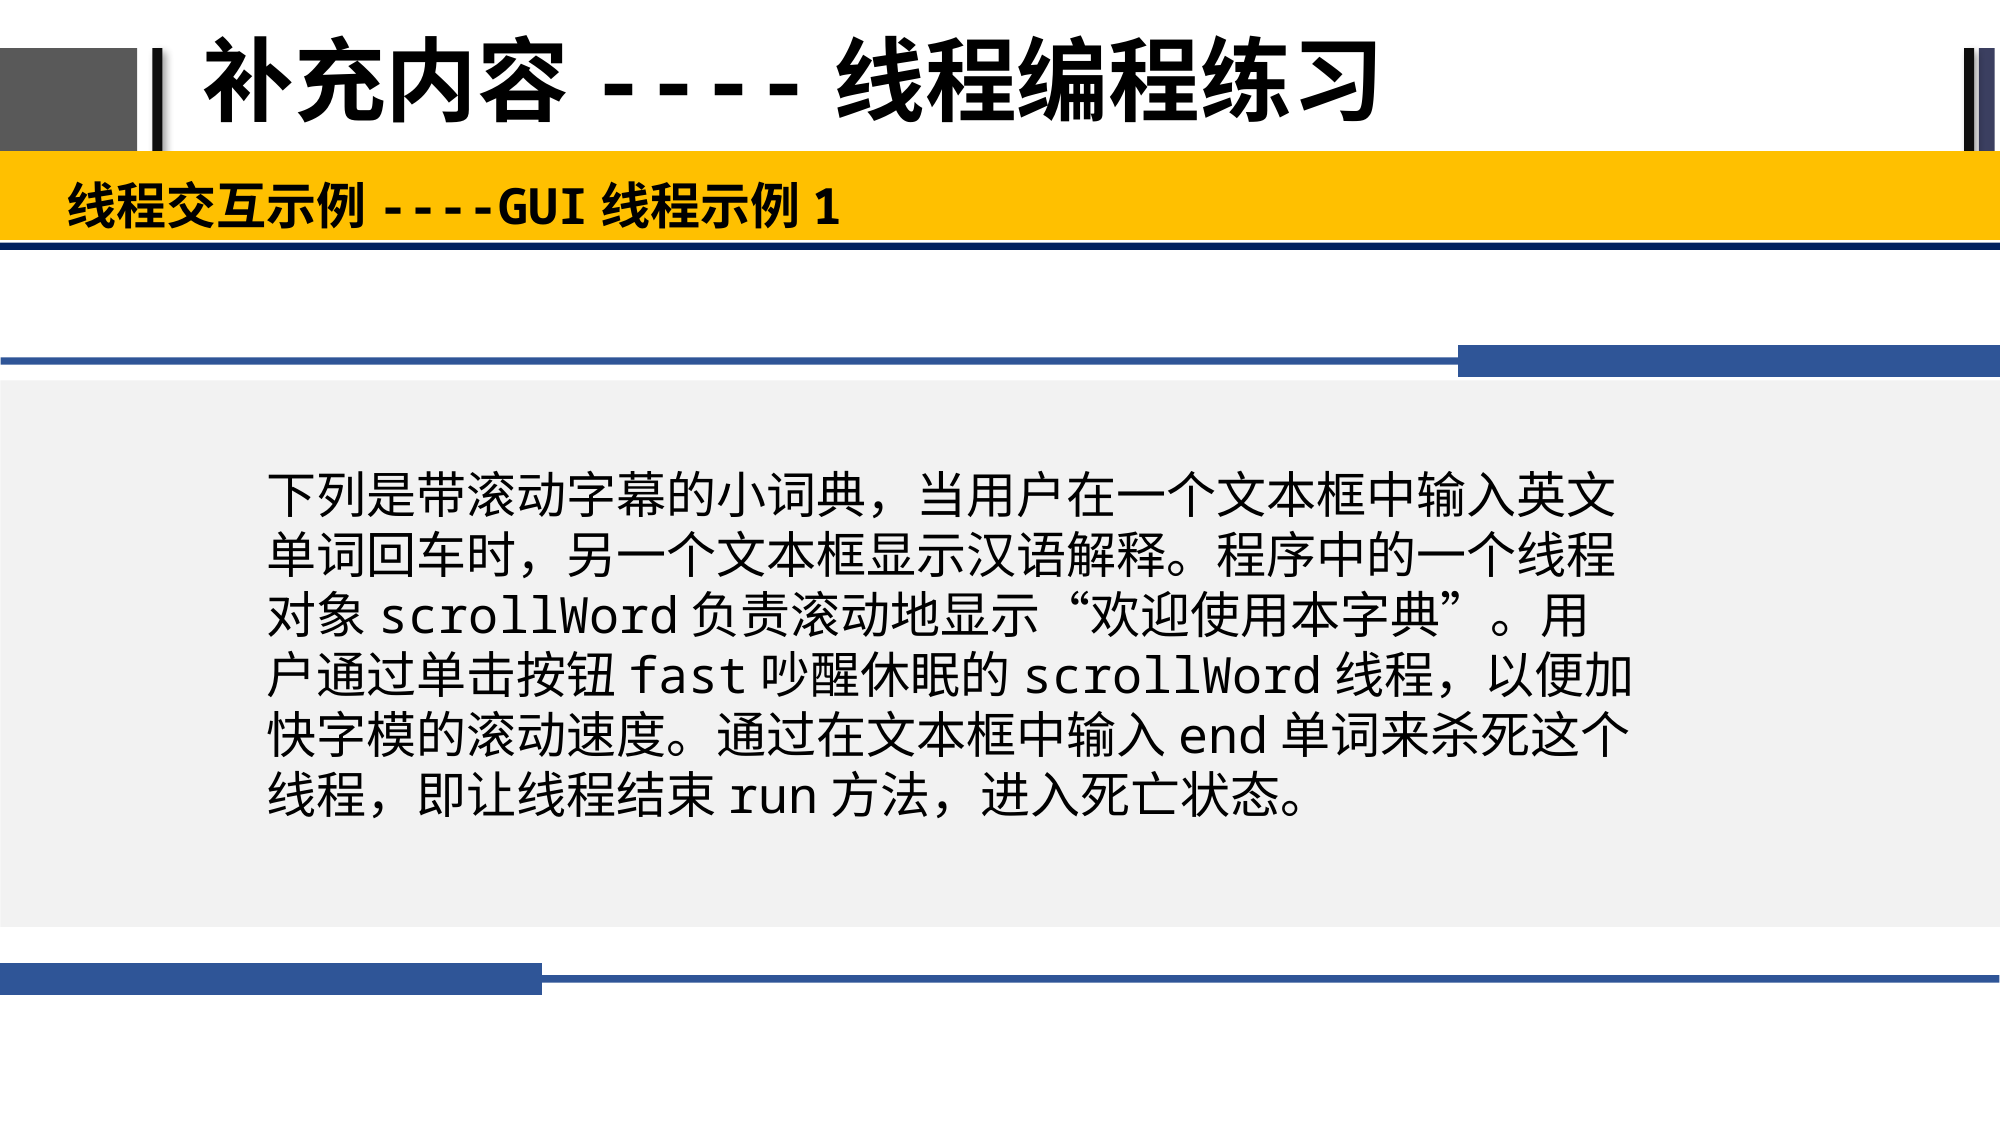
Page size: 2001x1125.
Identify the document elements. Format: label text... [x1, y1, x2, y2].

text_box [0, 242, 2000, 251]
title 补充内容----线程编程练习 [187, 2, 1459, 151]
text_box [0, 344, 2000, 377]
text_box 下列是带滚动字幕的小词典，当用户在一个文本框中输入英文单词回车时，另一个文本框显示汉语解释。程序中的一个线程对象scrollWord负责滚动地显示“欢迎使用本字典”。用户通过单击按钮fast吵醒休眠的scrollWord线程，以便加快字模的滚动速度。通过在文本框中输入end单词来杀死这个线程，即让线程结束run方法，进入死亡状态。 [252, 456, 1653, 832]
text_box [0, 151, 2000, 241]
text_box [0, 962, 2000, 995]
text_box [0, 379, 2000, 928]
